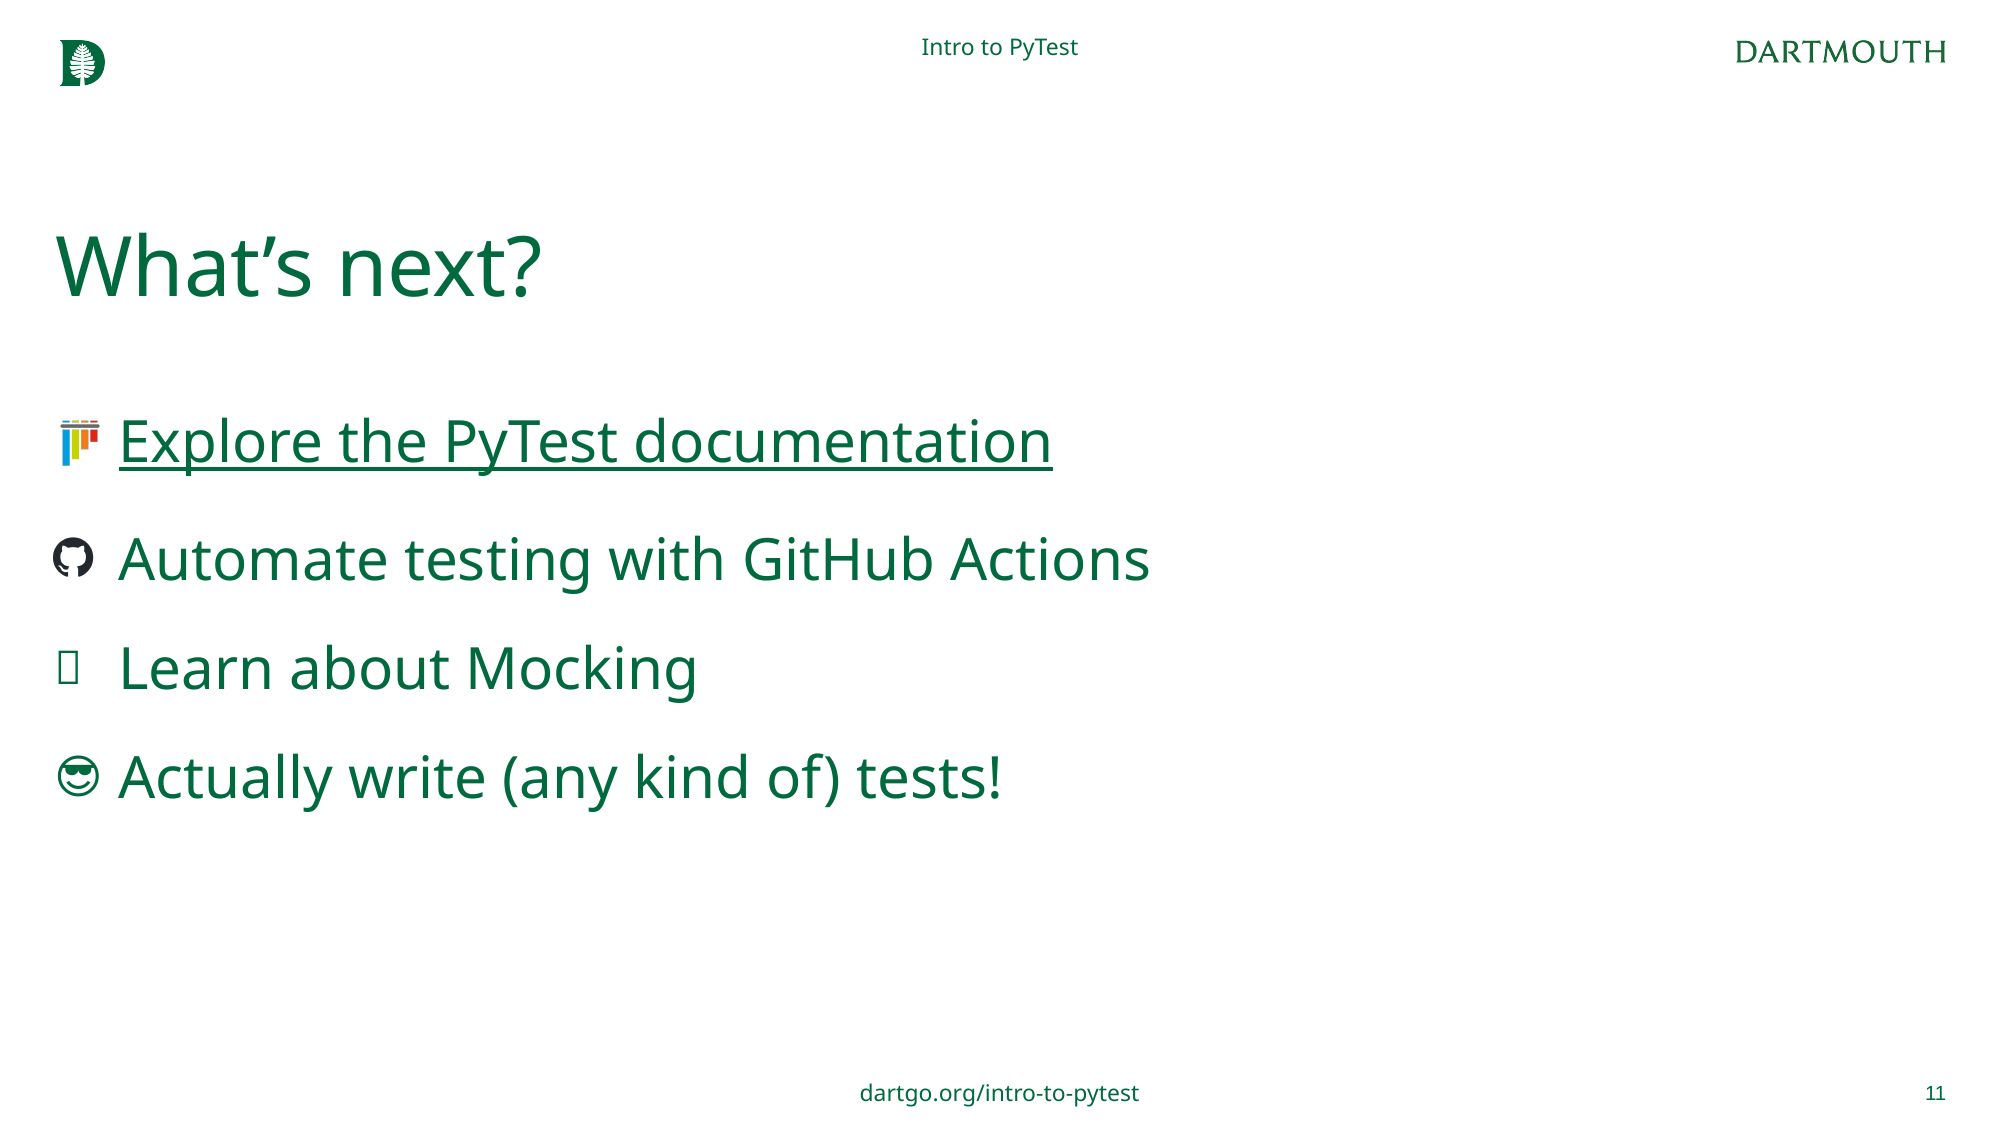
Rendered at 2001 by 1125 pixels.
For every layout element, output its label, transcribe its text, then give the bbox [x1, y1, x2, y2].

list Explore the PyTest documentation Automate testing with GitHub Actions Learn about Mocking Actually write (any kind of) tests! [52, 388, 1947, 1066]
slide_number 11 [1860, 1074, 1947, 1111]
footer Intro to PyTest [390, 30, 1610, 66]
picture [54, 418, 104, 468]
picture [52, 536, 94, 578]
title What’s next? [55, 228, 1950, 380]
picture [60, 40, 105, 86]
picture [1735, 39, 1947, 64]
